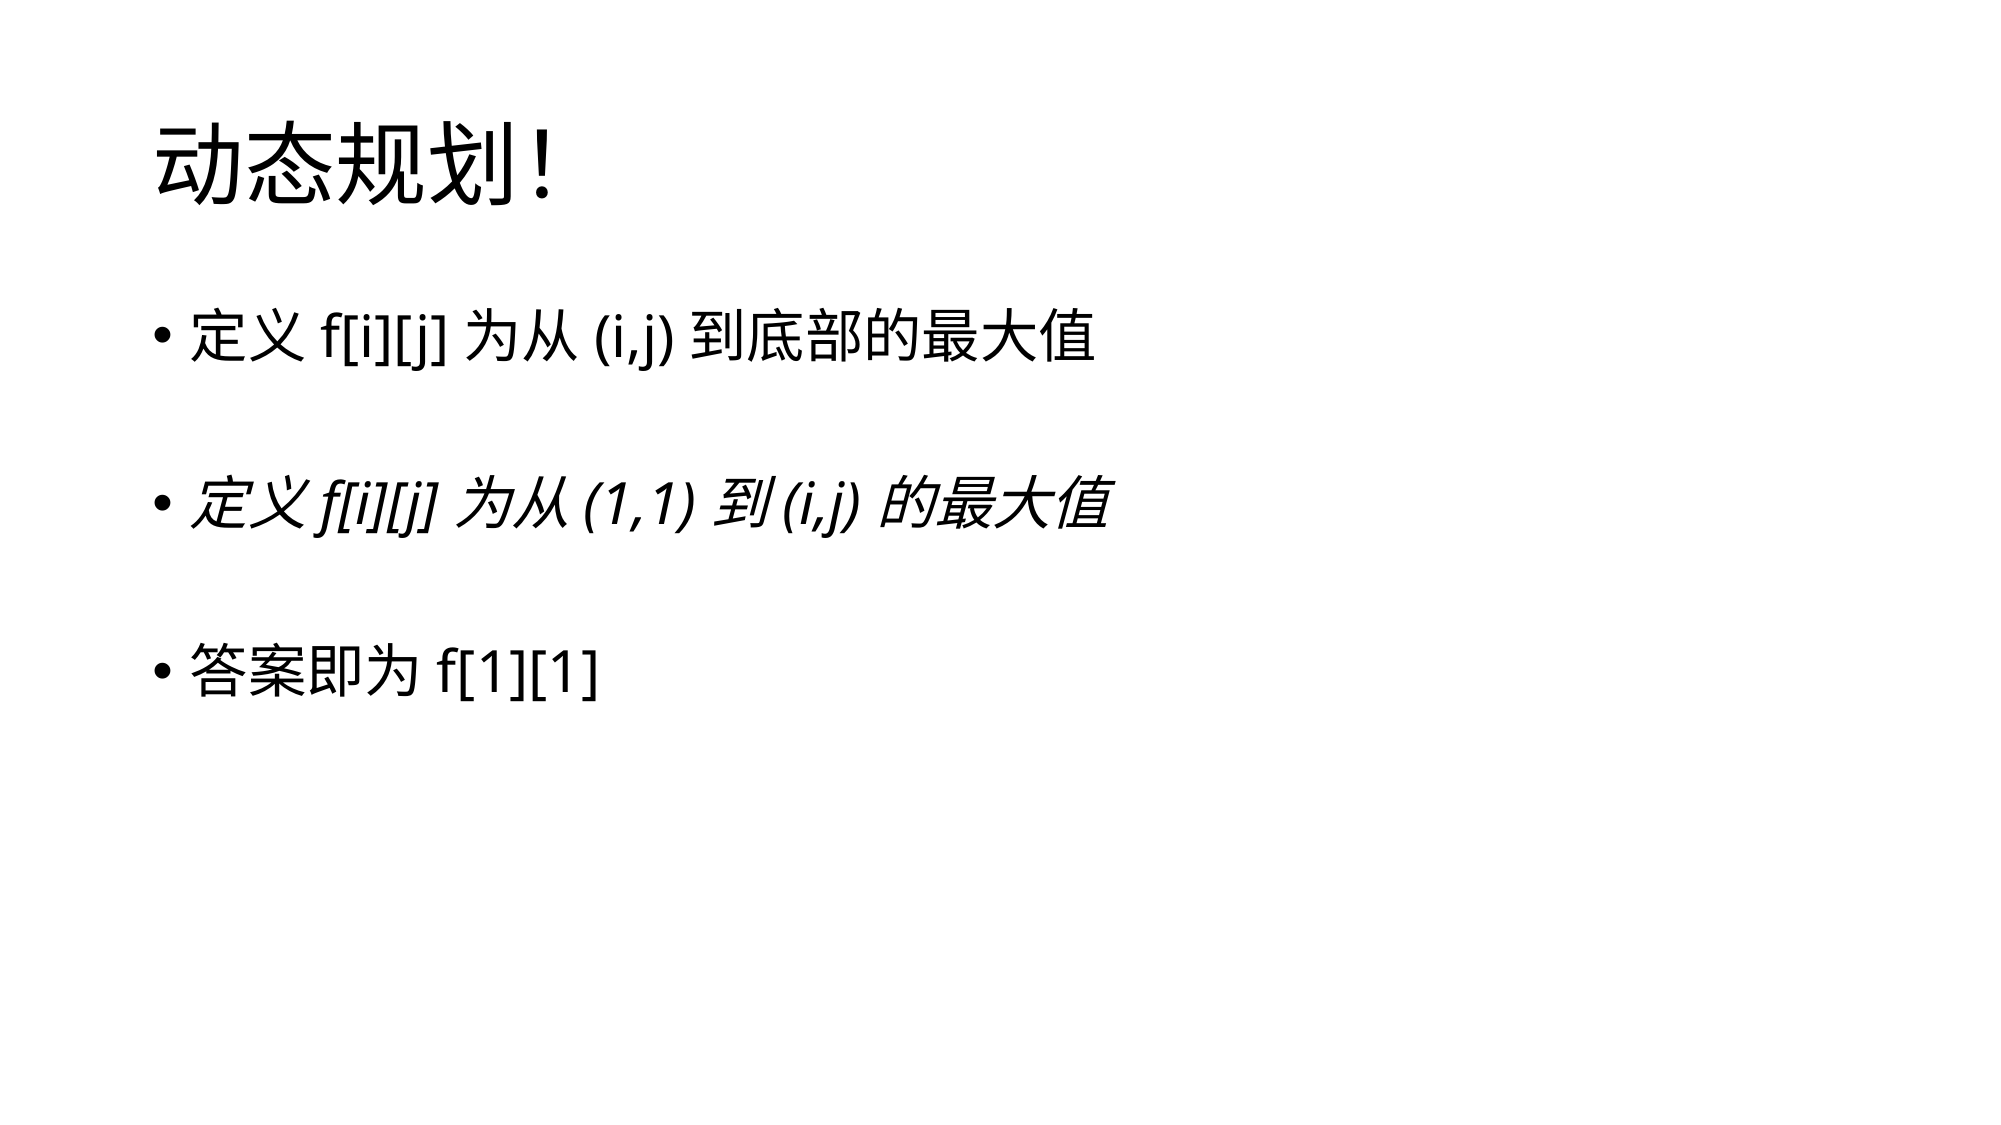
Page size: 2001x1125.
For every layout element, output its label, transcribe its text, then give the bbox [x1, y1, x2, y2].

title 动态规划！ [137, 59, 1863, 278]
list 定义f[i][j]为从(i,j)到底部的最大值 定义f[i][j]为从(1,1)到(i,j)的最大值 答案即为f[1][1] [137, 299, 1863, 1014]
